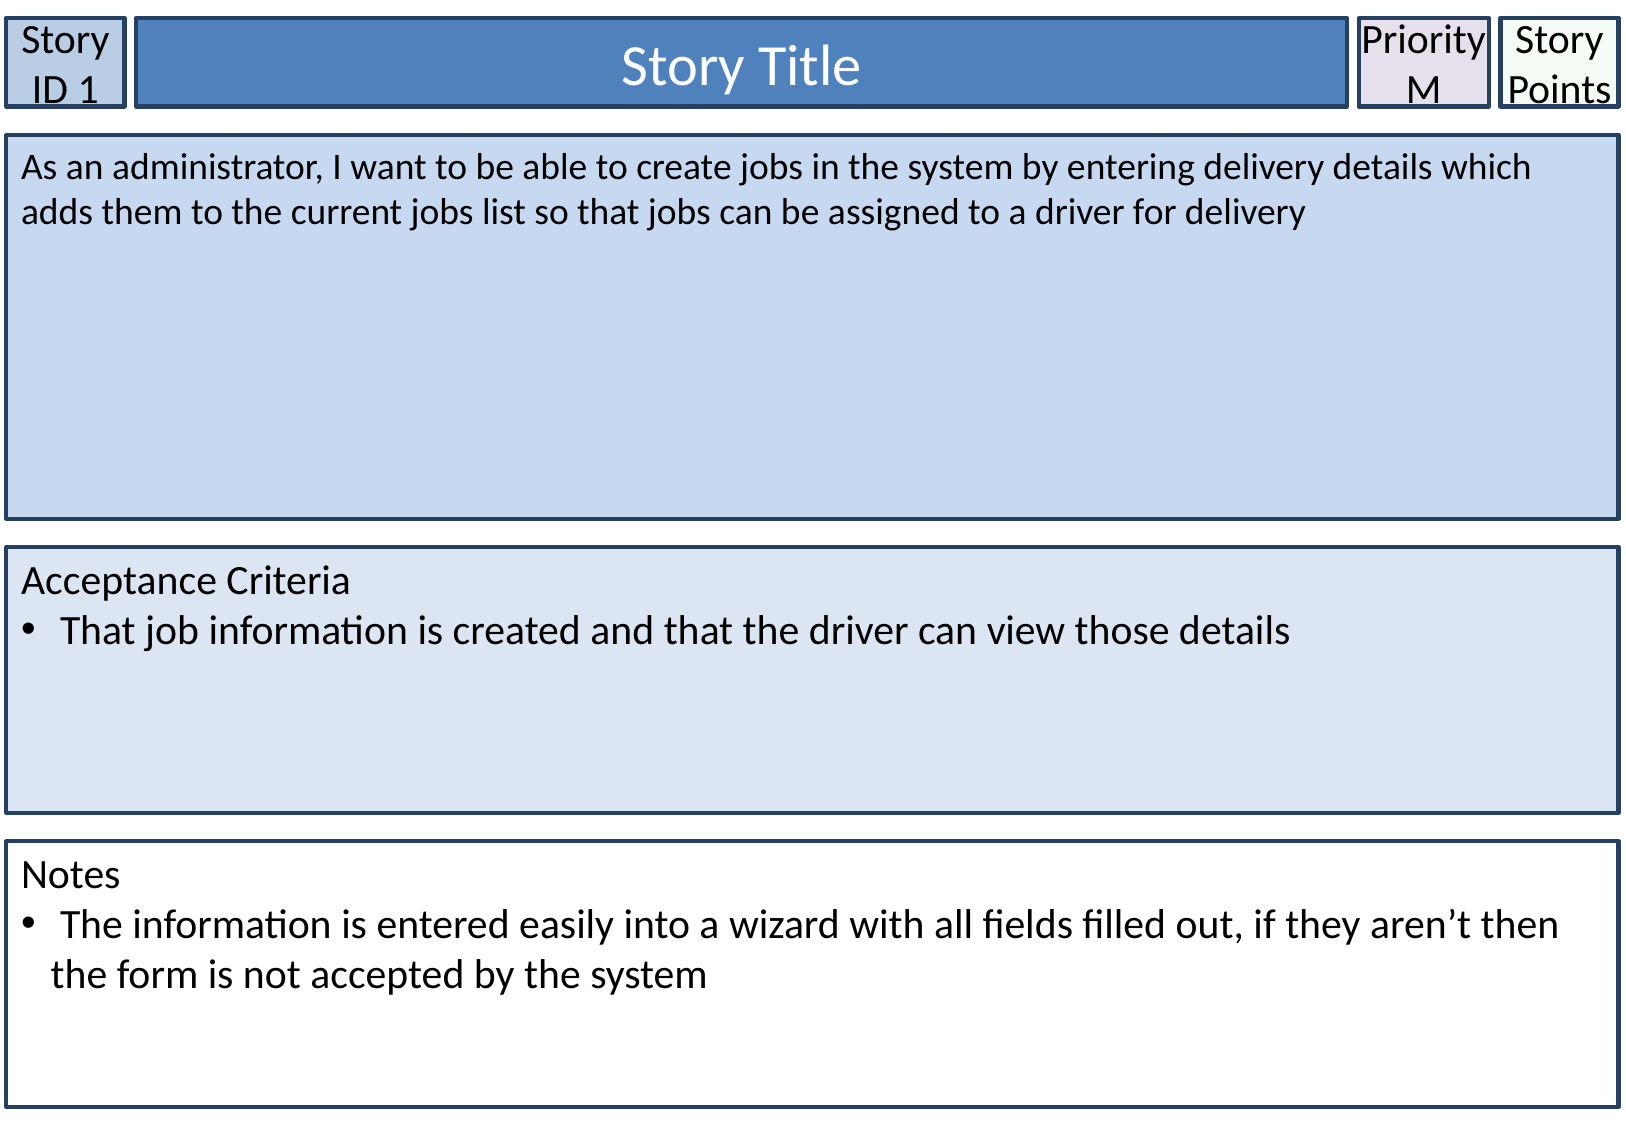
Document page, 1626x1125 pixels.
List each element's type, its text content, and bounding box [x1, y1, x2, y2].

text_box Story Title [134, 16, 1349, 109]
text_box Acceptance Criteria That job information is created and that the driver can view those details [4, 545, 1621, 815]
text_box Priority M [1357, 16, 1491, 109]
text_box As an administrator, I want to be able to create jobs in the system by entering delivery details which adds them to the current jobs list so that jobs can be assigned to a driver for delivery [4, 133, 1621, 521]
text_box Story ID 1 [4, 16, 127, 109]
text_box Story Points [1498, 16, 1621, 109]
text_box Notes The information is entered easily into a wizard with all fields filled out, if they aren’t then the form is not accepted by the system [4, 839, 1621, 1109]
